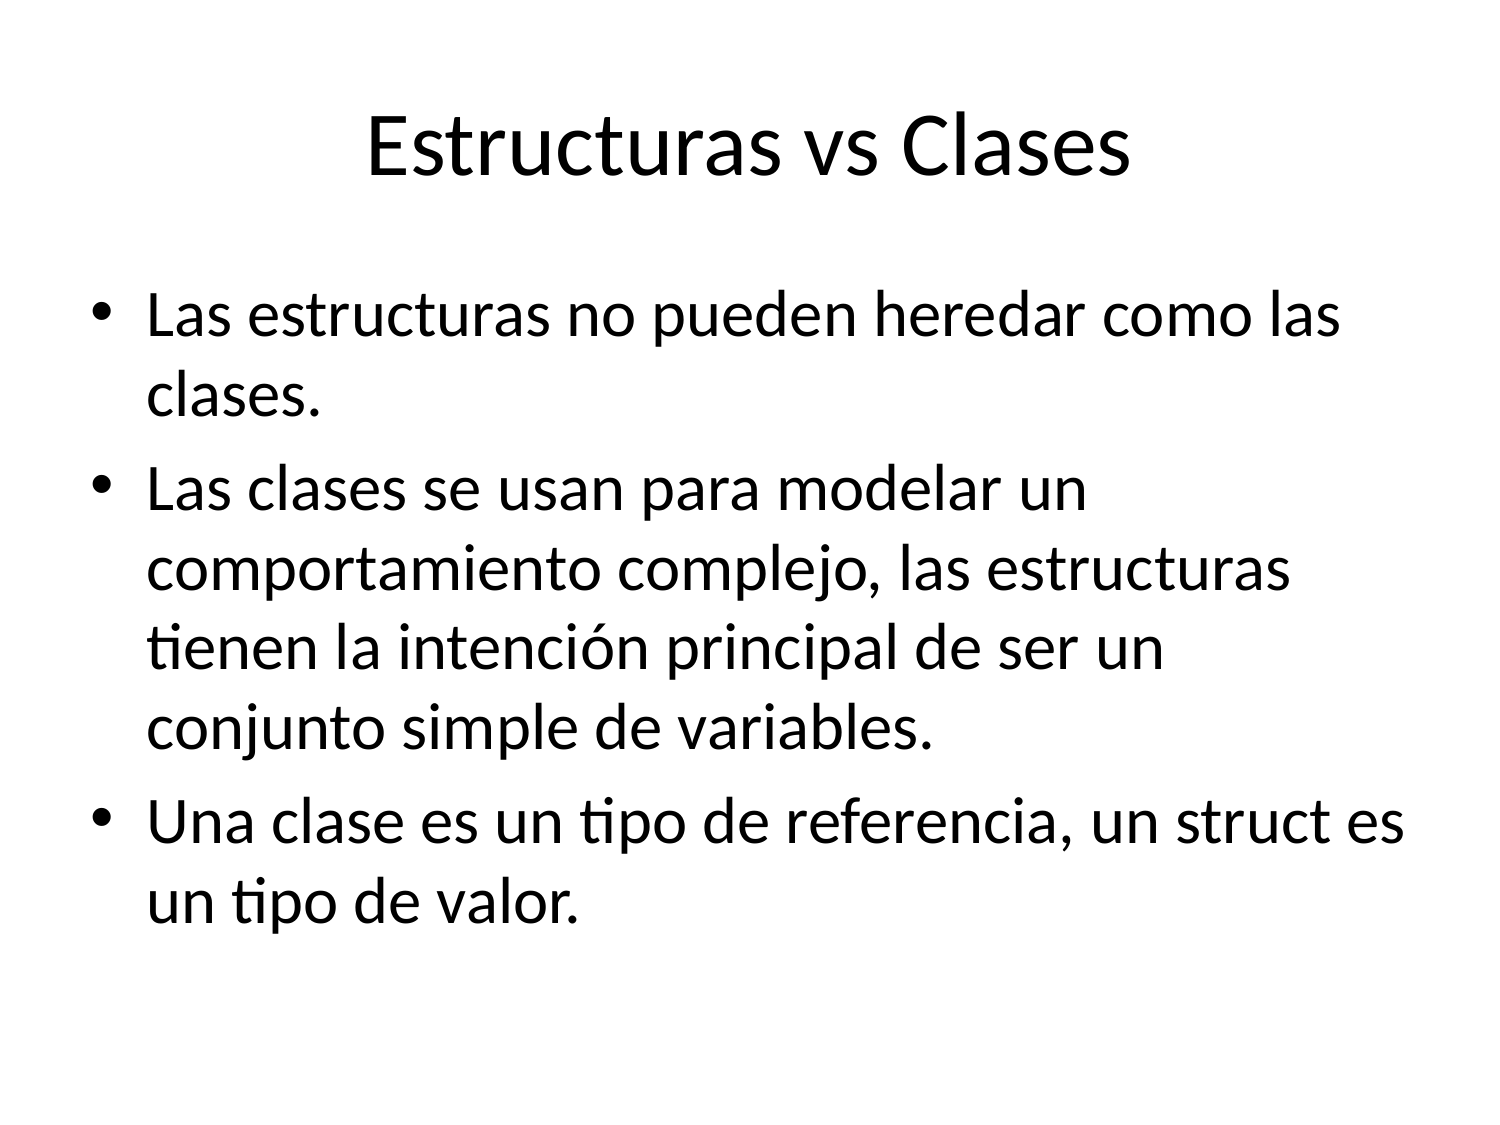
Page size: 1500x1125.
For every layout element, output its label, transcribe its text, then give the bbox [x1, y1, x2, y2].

list Las estructuras no pueden heredar como las clases. Las clases se usan para modelar un comportamiento complejo, las estructuras tienen la intención principal de ser un conjunto simple de variables. Una clase es un tipo de referencia, un struct es un tipo de valor. [75, 262, 1425, 1005]
title Estructuras vs Clases [75, 45, 1425, 233]
